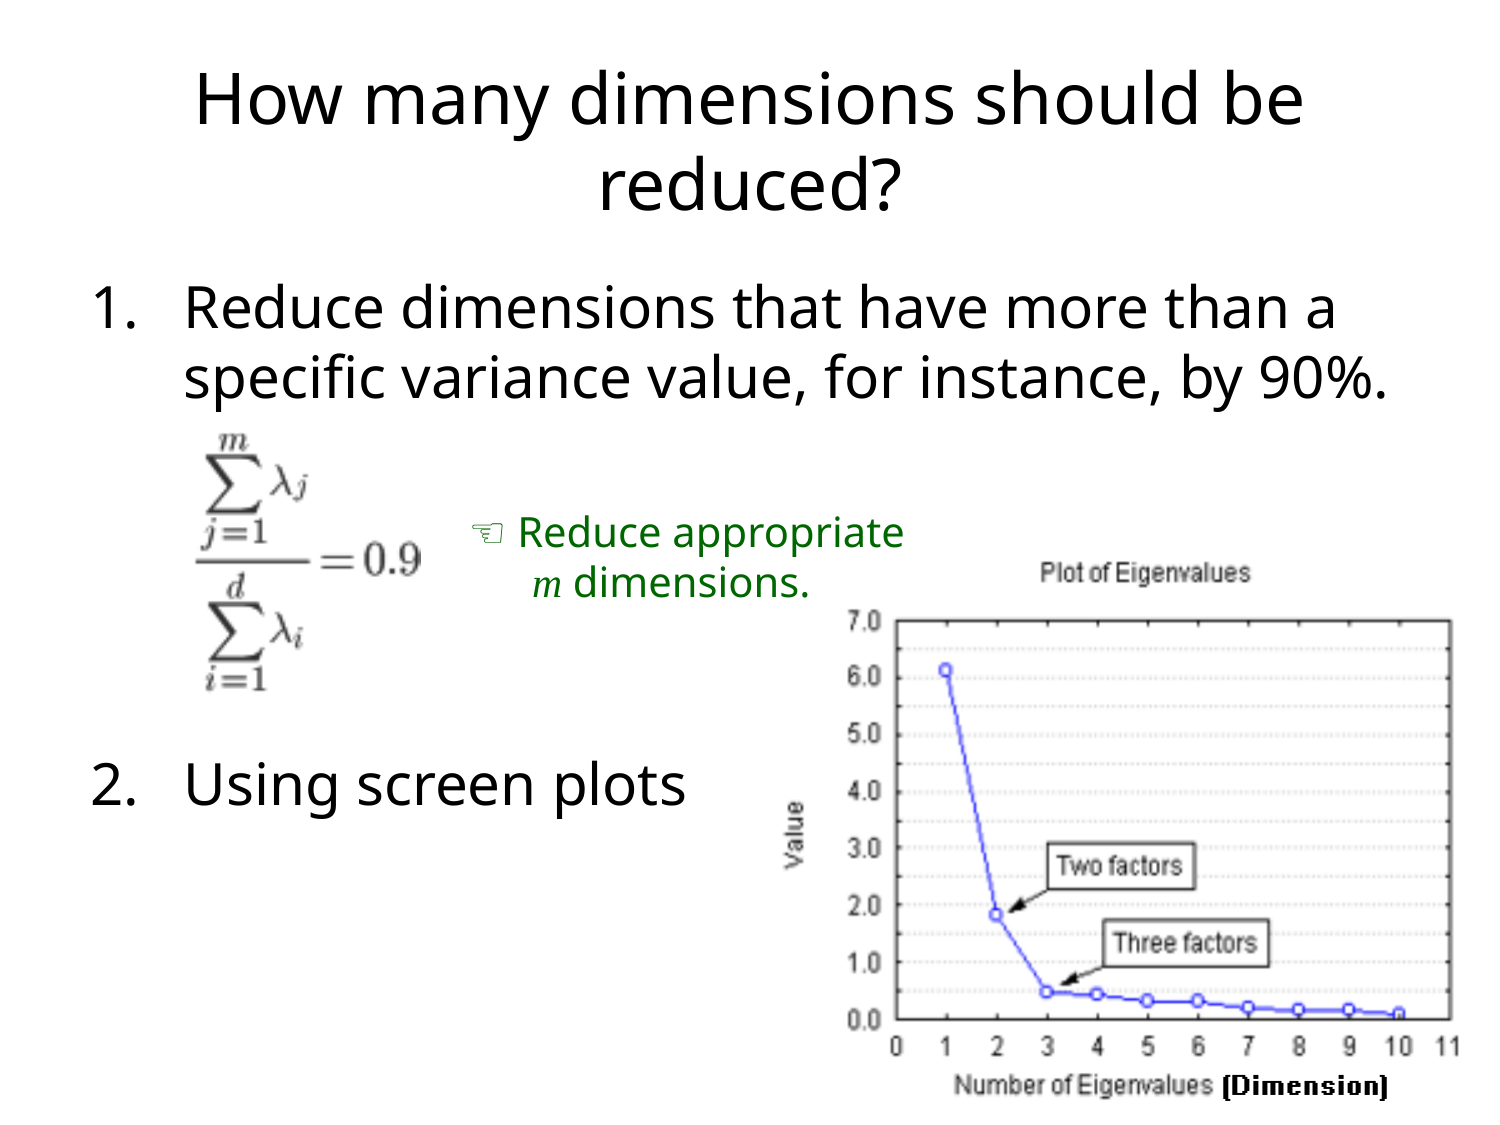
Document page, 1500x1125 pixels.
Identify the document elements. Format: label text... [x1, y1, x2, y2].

picture [194, 432, 421, 694]
title How many dimensions should be reduced? [75, 45, 1425, 233]
list Reduce dimensions that have more than a specific variance value, for instance, by 90%. Using screen plots [75, 262, 1471, 1125]
picture [774, 546, 1471, 1125]
text_box ☜ Reduce appropriate m dimensions. [454, 498, 928, 613]
